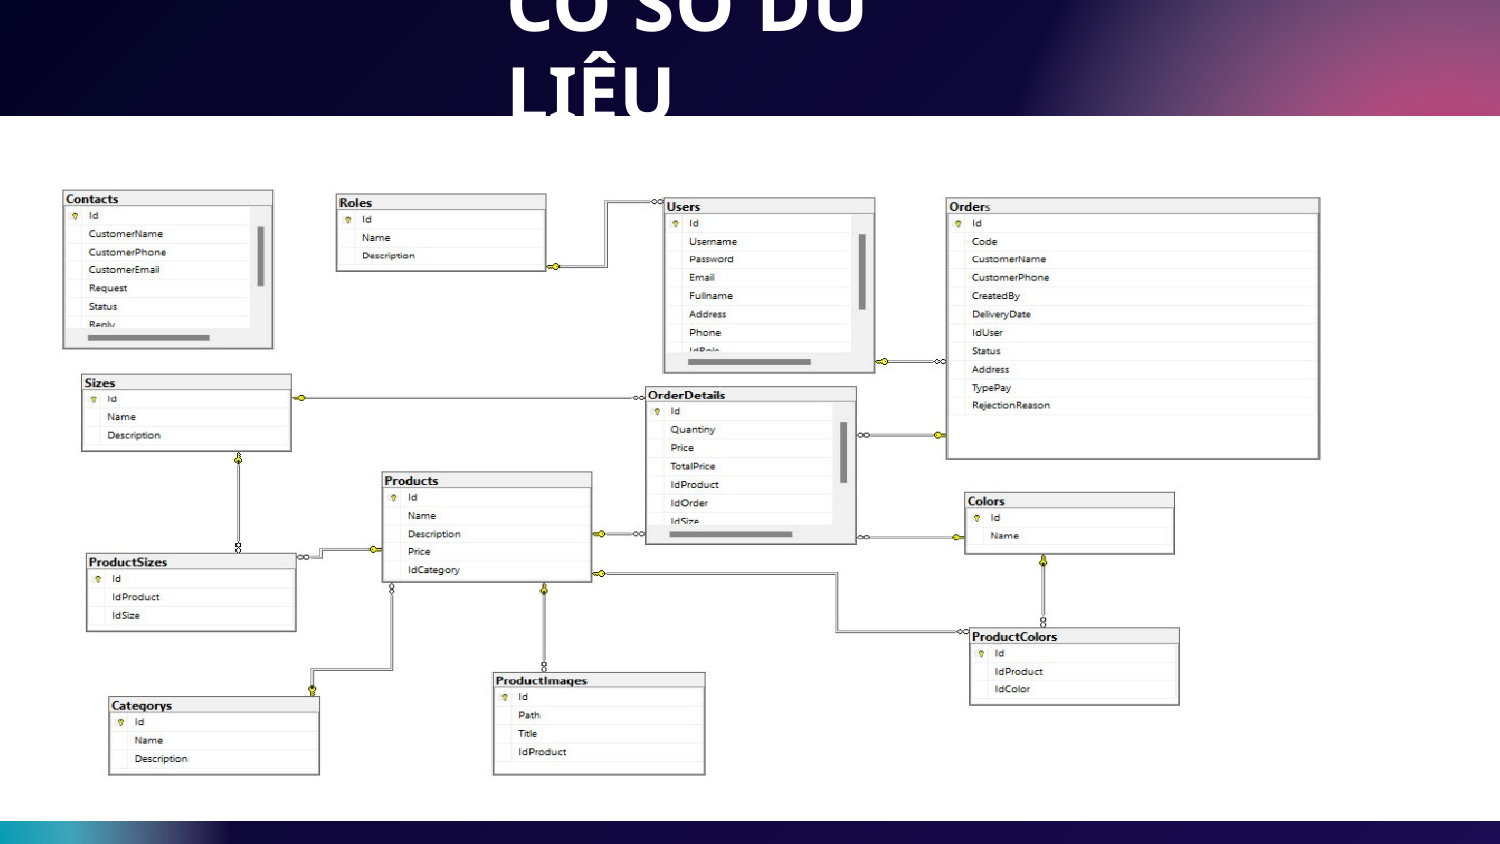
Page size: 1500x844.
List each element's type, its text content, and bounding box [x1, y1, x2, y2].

picture [0, 115, 1500, 821]
text_box CƠ SỞ DỮ LIỆU [491, 0, 1009, 113]
